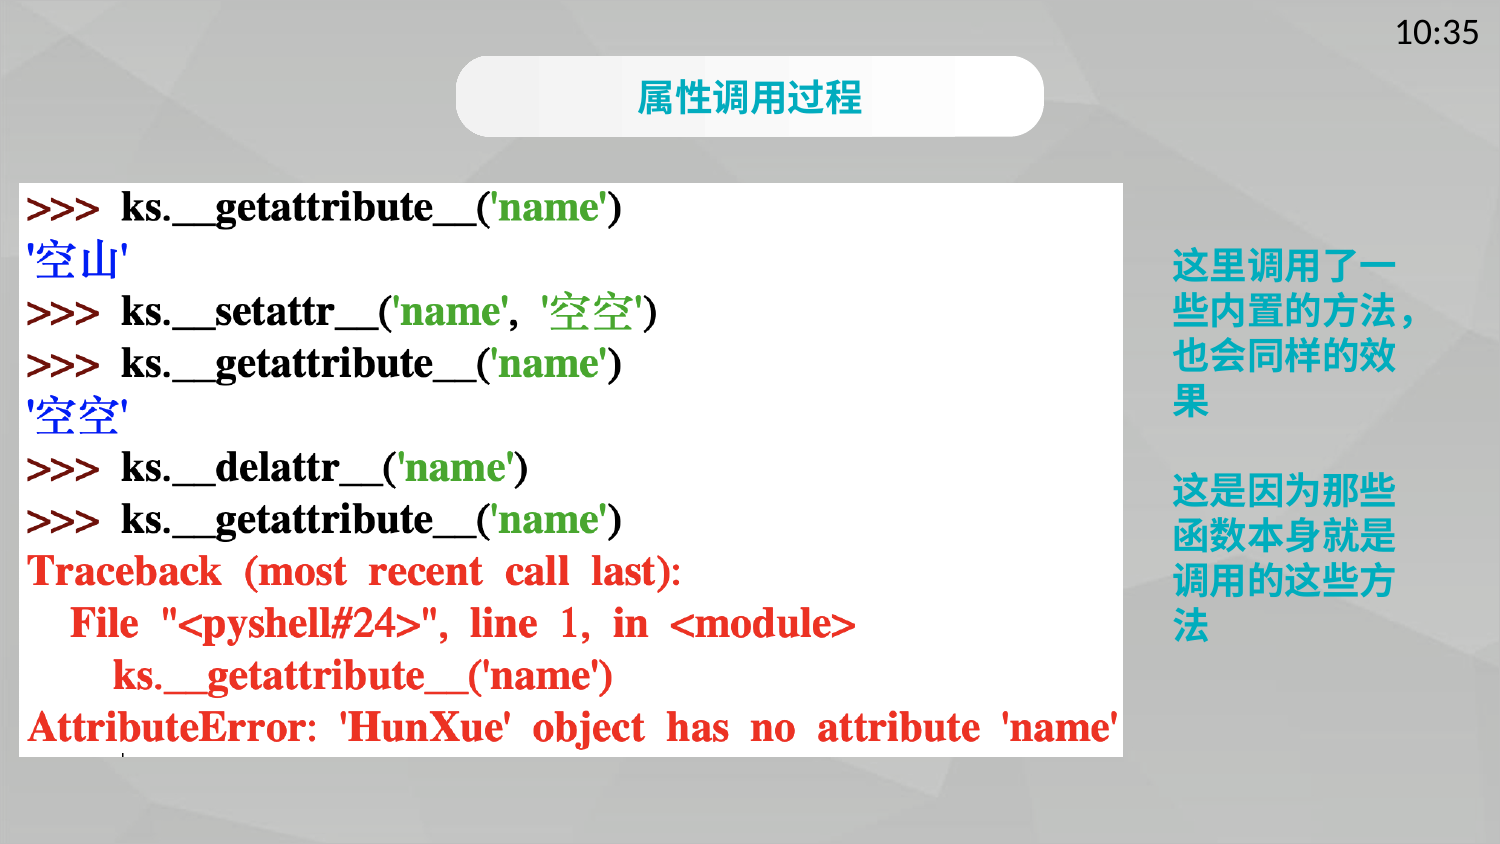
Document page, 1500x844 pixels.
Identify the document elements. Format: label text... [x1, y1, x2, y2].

picture [1, 1, 1499, 843]
text_box 这里调用了一些内置的方法， 也会同样的效果 这是因为那些函数本身就是调用的这些方法 [1157, 234, 1446, 655]
text_box 属性调用过程 [454, 54, 1046, 138]
